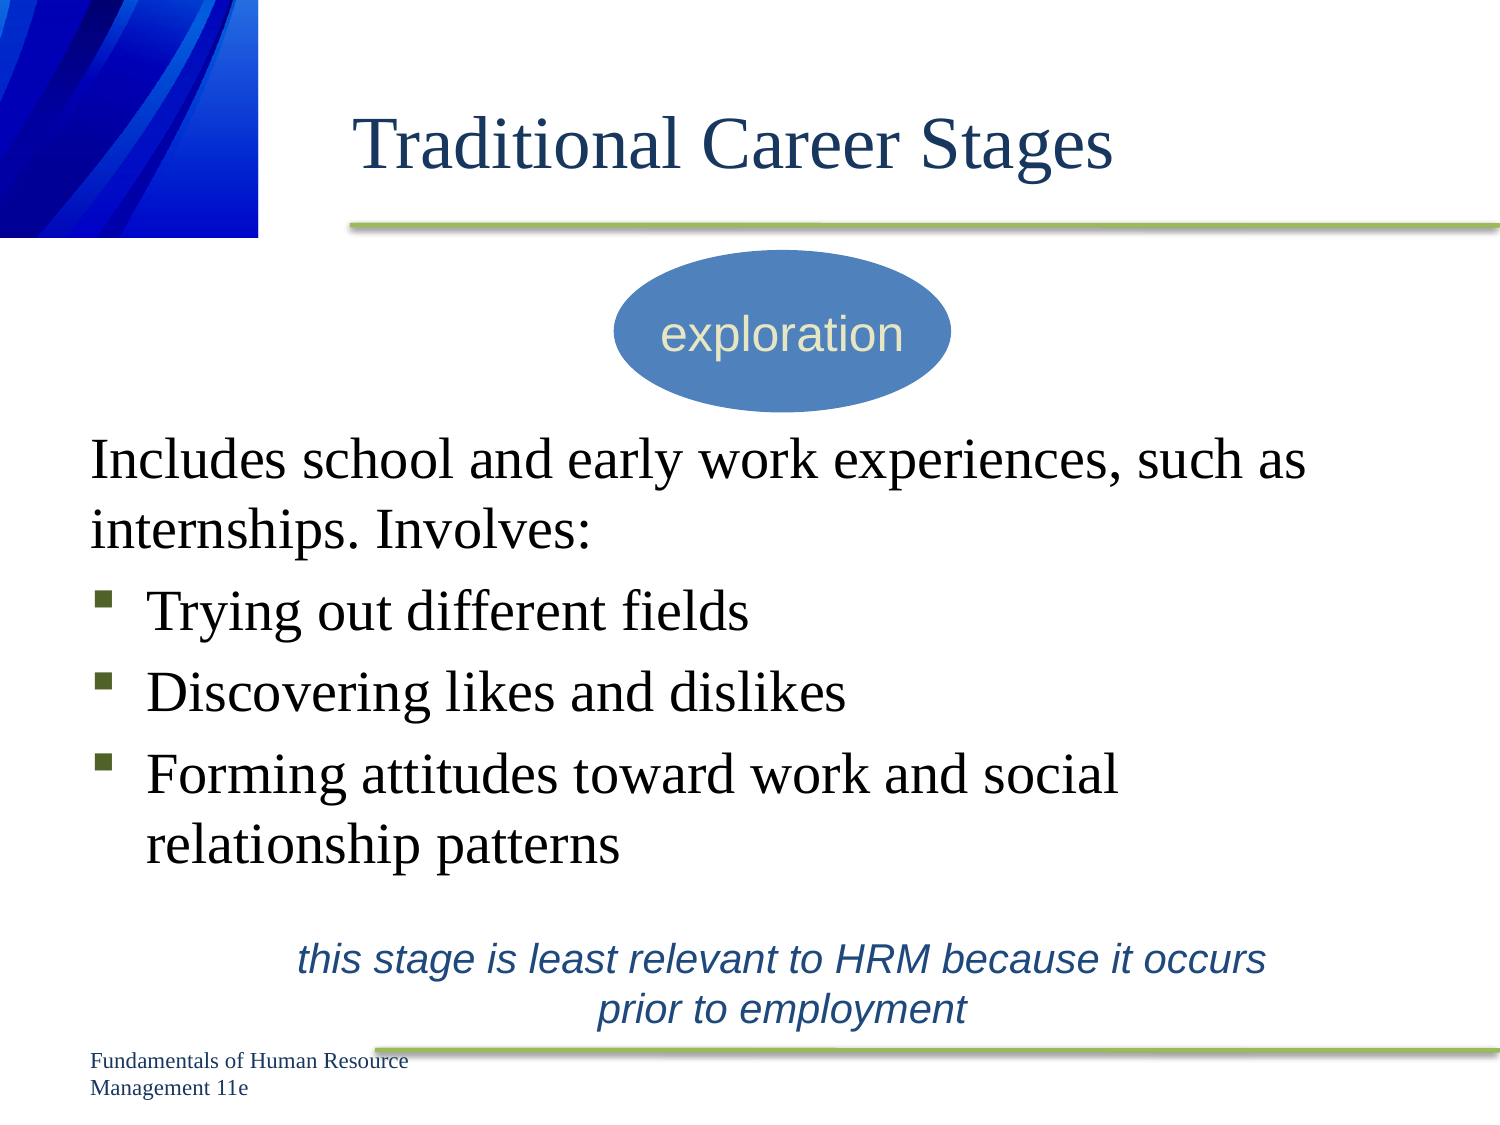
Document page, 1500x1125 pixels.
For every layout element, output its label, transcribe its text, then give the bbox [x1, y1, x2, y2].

title Traditional Career Stages [337, 44, 1426, 233]
footer Fundamentals of Human Resource Management 11e [75, 1042, 550, 1103]
picture [0, 0, 259, 238]
text_box this stage is least relevant to HRM because it occurs prior to employment [238, 924, 1327, 1040]
list Includes school and early work experiences, such as internships. Involves: Trying out different fields Discovering likes and dislikes Forming attitudes toward work and social relationship patterns [75, 412, 1425, 1005]
text_box exploration [613, 249, 952, 413]
